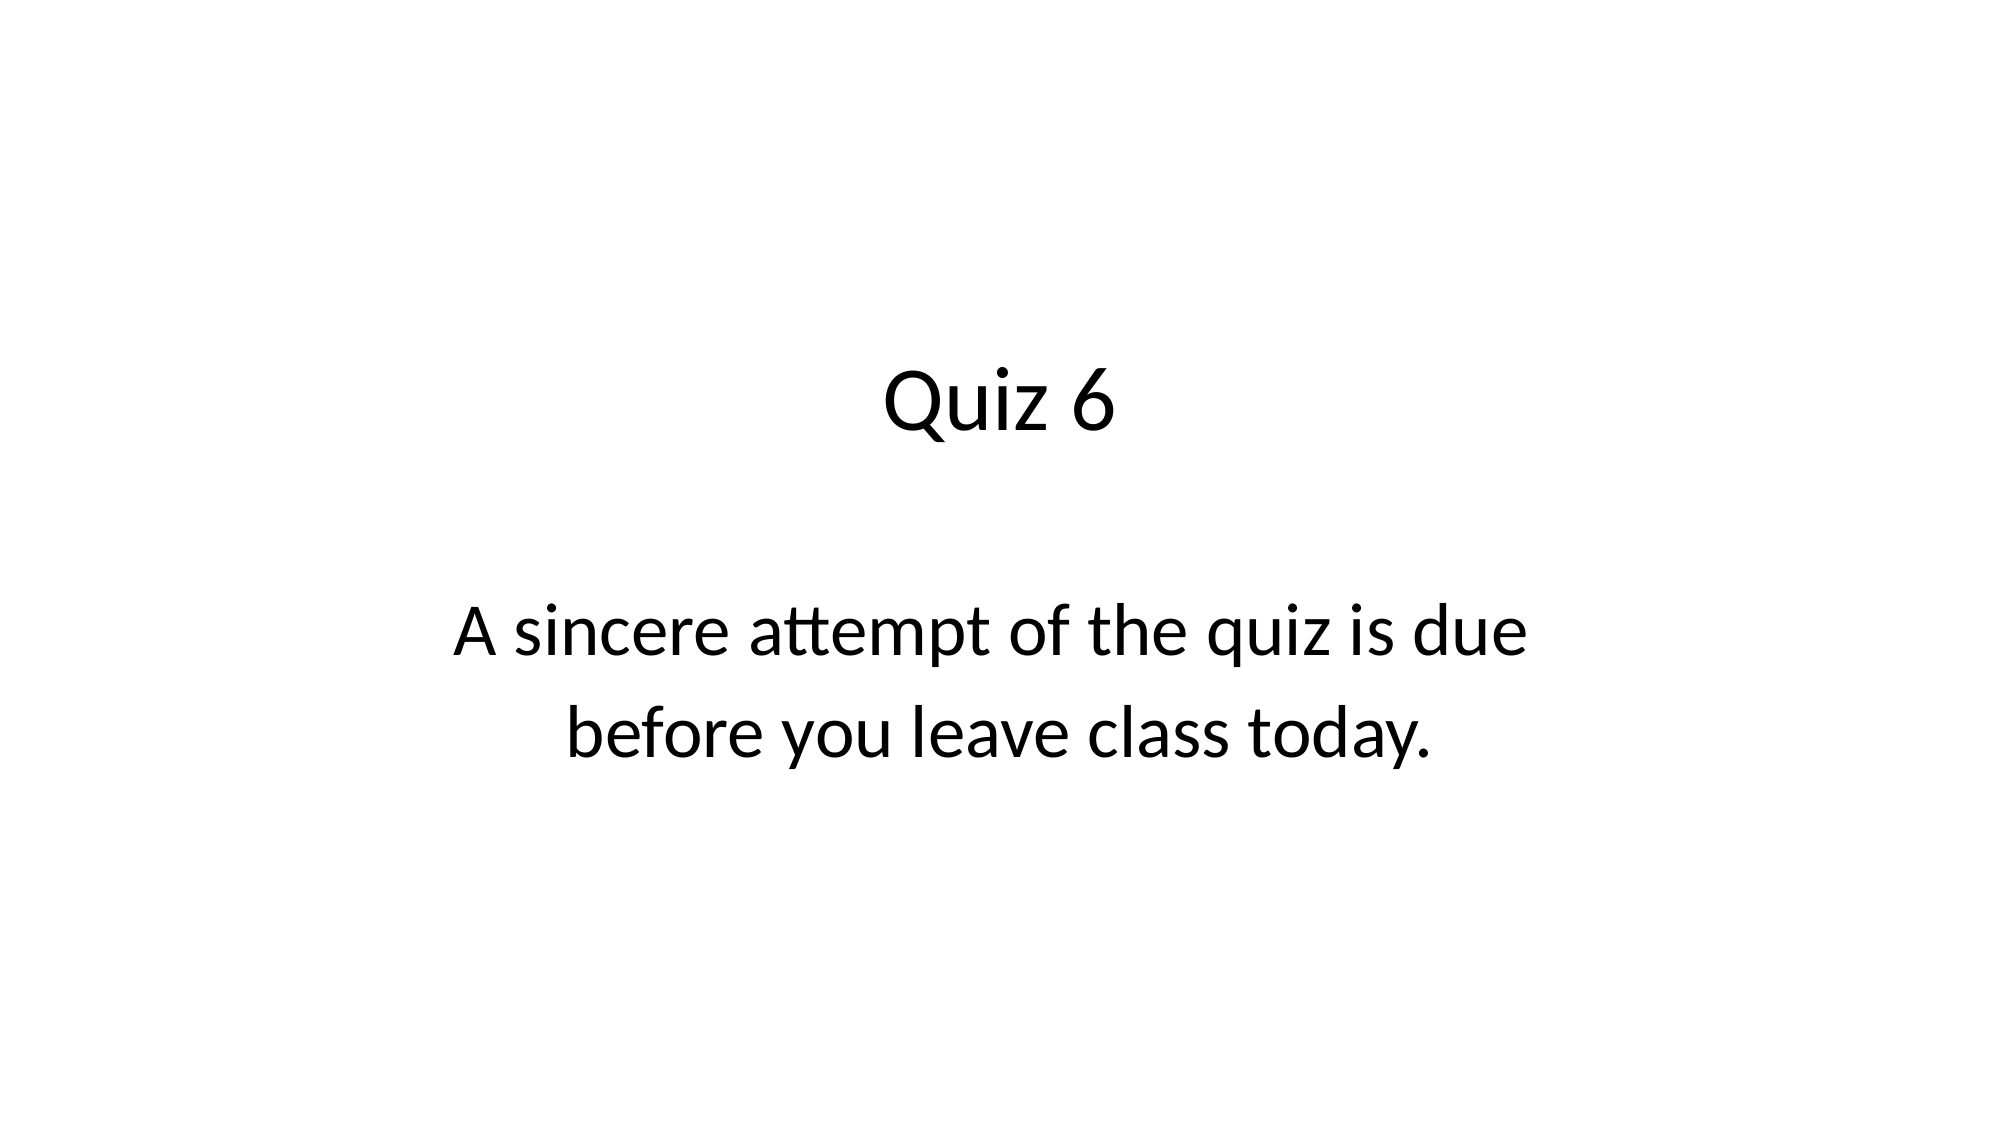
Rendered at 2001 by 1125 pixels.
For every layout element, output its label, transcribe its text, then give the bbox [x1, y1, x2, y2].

list Quiz 6 A sincere attempt of the quiz is due before you leave class today. [137, 503, 1863, 622]
